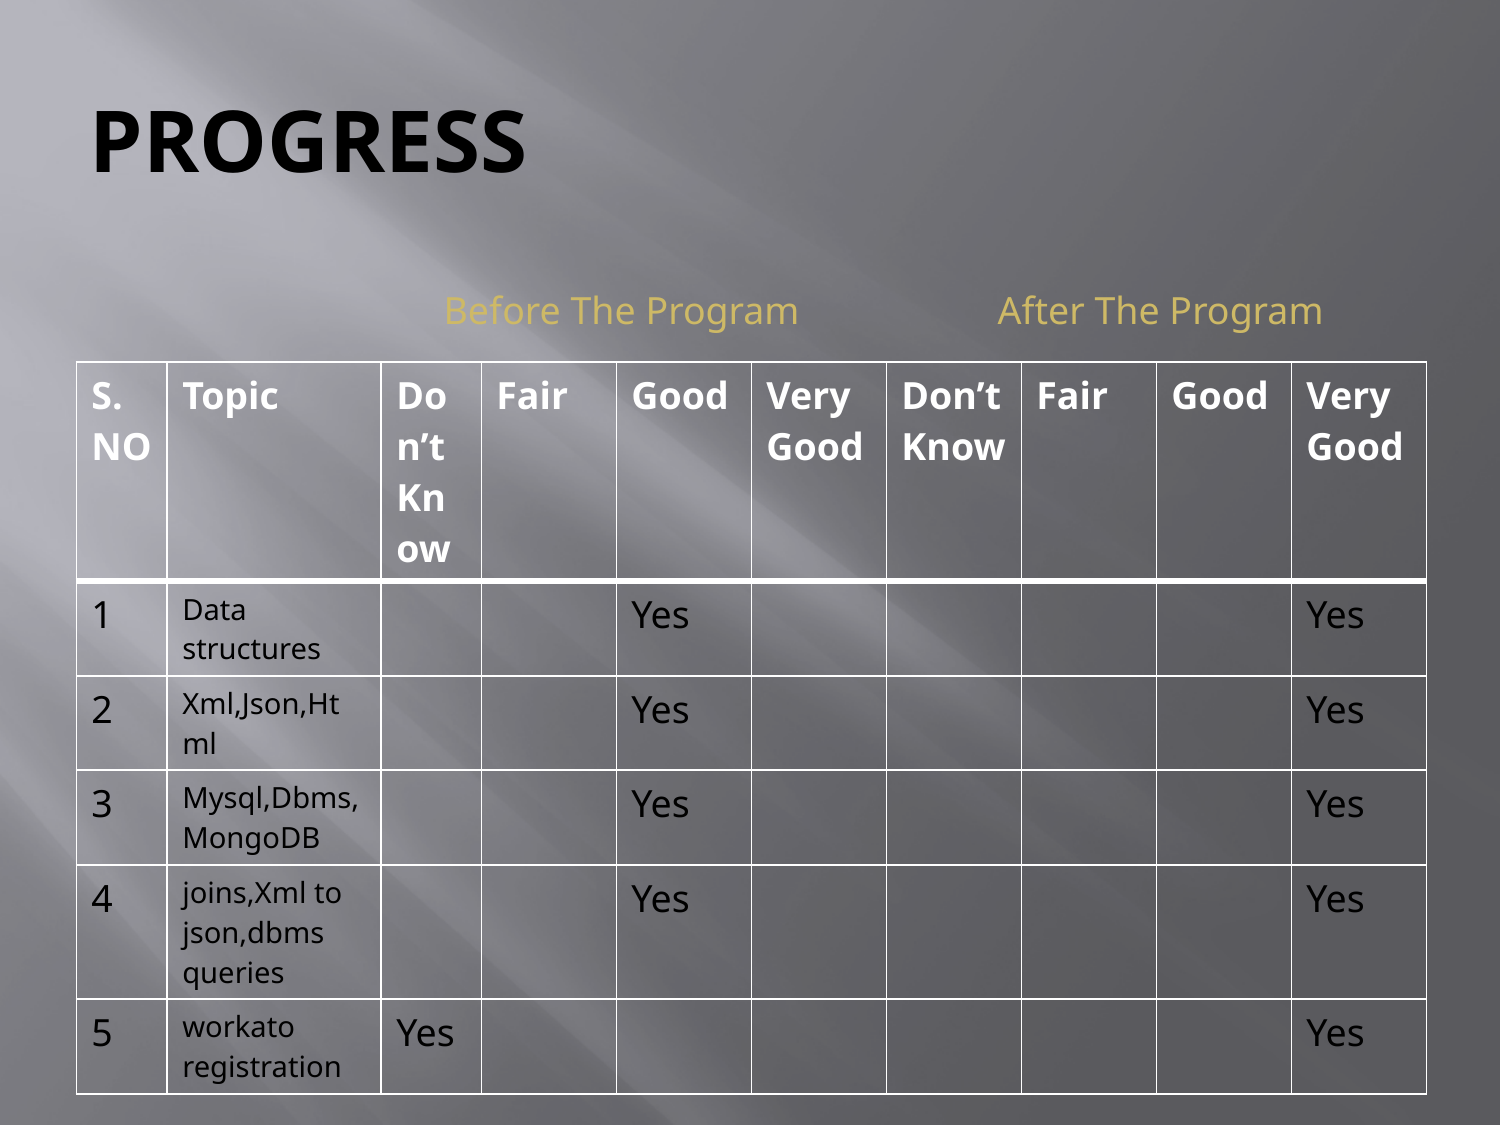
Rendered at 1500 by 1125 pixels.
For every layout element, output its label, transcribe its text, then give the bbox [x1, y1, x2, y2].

table_cell [1157, 584, 1291, 675]
table_cell [1157, 677, 1291, 769]
table_cell 1 [77, 584, 166, 675]
table_cell [752, 771, 886, 864]
table_header Good [1157, 363, 1291, 578]
table_cell [482, 1000, 616, 1093]
table_cell [1022, 866, 1156, 998]
table_cell [752, 677, 886, 769]
table_header Don’t Know [887, 363, 1021, 578]
table_cell [1157, 1000, 1291, 1093]
table_cell Data structures [168, 584, 380, 675]
table_cell [887, 771, 1021, 864]
table_cell [1022, 771, 1156, 864]
table_cell Yes [1292, 771, 1426, 864]
table_cell Yes [382, 1000, 481, 1093]
table_header Very Good [752, 363, 886, 578]
table_cell Yes [1292, 1000, 1426, 1093]
table_cell [482, 584, 616, 675]
title PROGRESS [75, 45, 1425, 233]
table_cell [752, 866, 886, 998]
table_cell Yes [1292, 866, 1426, 998]
table_cell [382, 677, 481, 769]
table_cell Yes [617, 584, 751, 675]
table_cell [382, 866, 481, 998]
table_cell [887, 584, 1021, 675]
table_cell [482, 866, 616, 998]
text_box Before The Program [380, 279, 880, 339]
table_cell Yes [617, 677, 751, 769]
table_cell joins,Xml to json,dbms queries [168, 866, 380, 998]
table_cell workato registration [168, 1000, 380, 1093]
table_cell Mysql,Dbms,MongoDB [168, 771, 380, 864]
table_cell [1022, 584, 1156, 675]
text_box After The Program [886, 279, 1435, 339]
table_header Don’t Know [382, 363, 481, 578]
table_cell Yes [617, 866, 751, 998]
table_cell [1022, 1000, 1156, 1093]
table_header Fair [482, 363, 616, 578]
table_cell Yes [1292, 677, 1426, 769]
table_cell 3 [77, 771, 166, 864]
table_cell [1157, 771, 1291, 864]
table_cell [482, 771, 616, 864]
table_cell [1157, 866, 1291, 998]
table_cell [752, 584, 886, 675]
table_header S.NO [77, 363, 166, 578]
table_cell [1022, 677, 1156, 769]
table_cell [382, 771, 481, 864]
table_cell Xml,Json,Html [168, 677, 380, 769]
table_cell [887, 1000, 1021, 1093]
table_cell [887, 866, 1021, 998]
table_cell Yes [617, 771, 751, 864]
table_cell 4 [77, 866, 166, 998]
table_cell [382, 584, 481, 675]
table_cell [887, 677, 1021, 769]
table_cell Yes [1292, 584, 1426, 675]
table_cell 5 [77, 1000, 166, 1093]
table_header Topic [168, 363, 380, 578]
table_cell [752, 1000, 886, 1093]
table_cell [617, 1000, 751, 1093]
table_cell [482, 677, 616, 769]
table_header Fair [1022, 363, 1156, 578]
table_header Good [617, 363, 751, 578]
table_header Very Good [1292, 363, 1426, 578]
table_cell 2 [77, 677, 166, 769]
